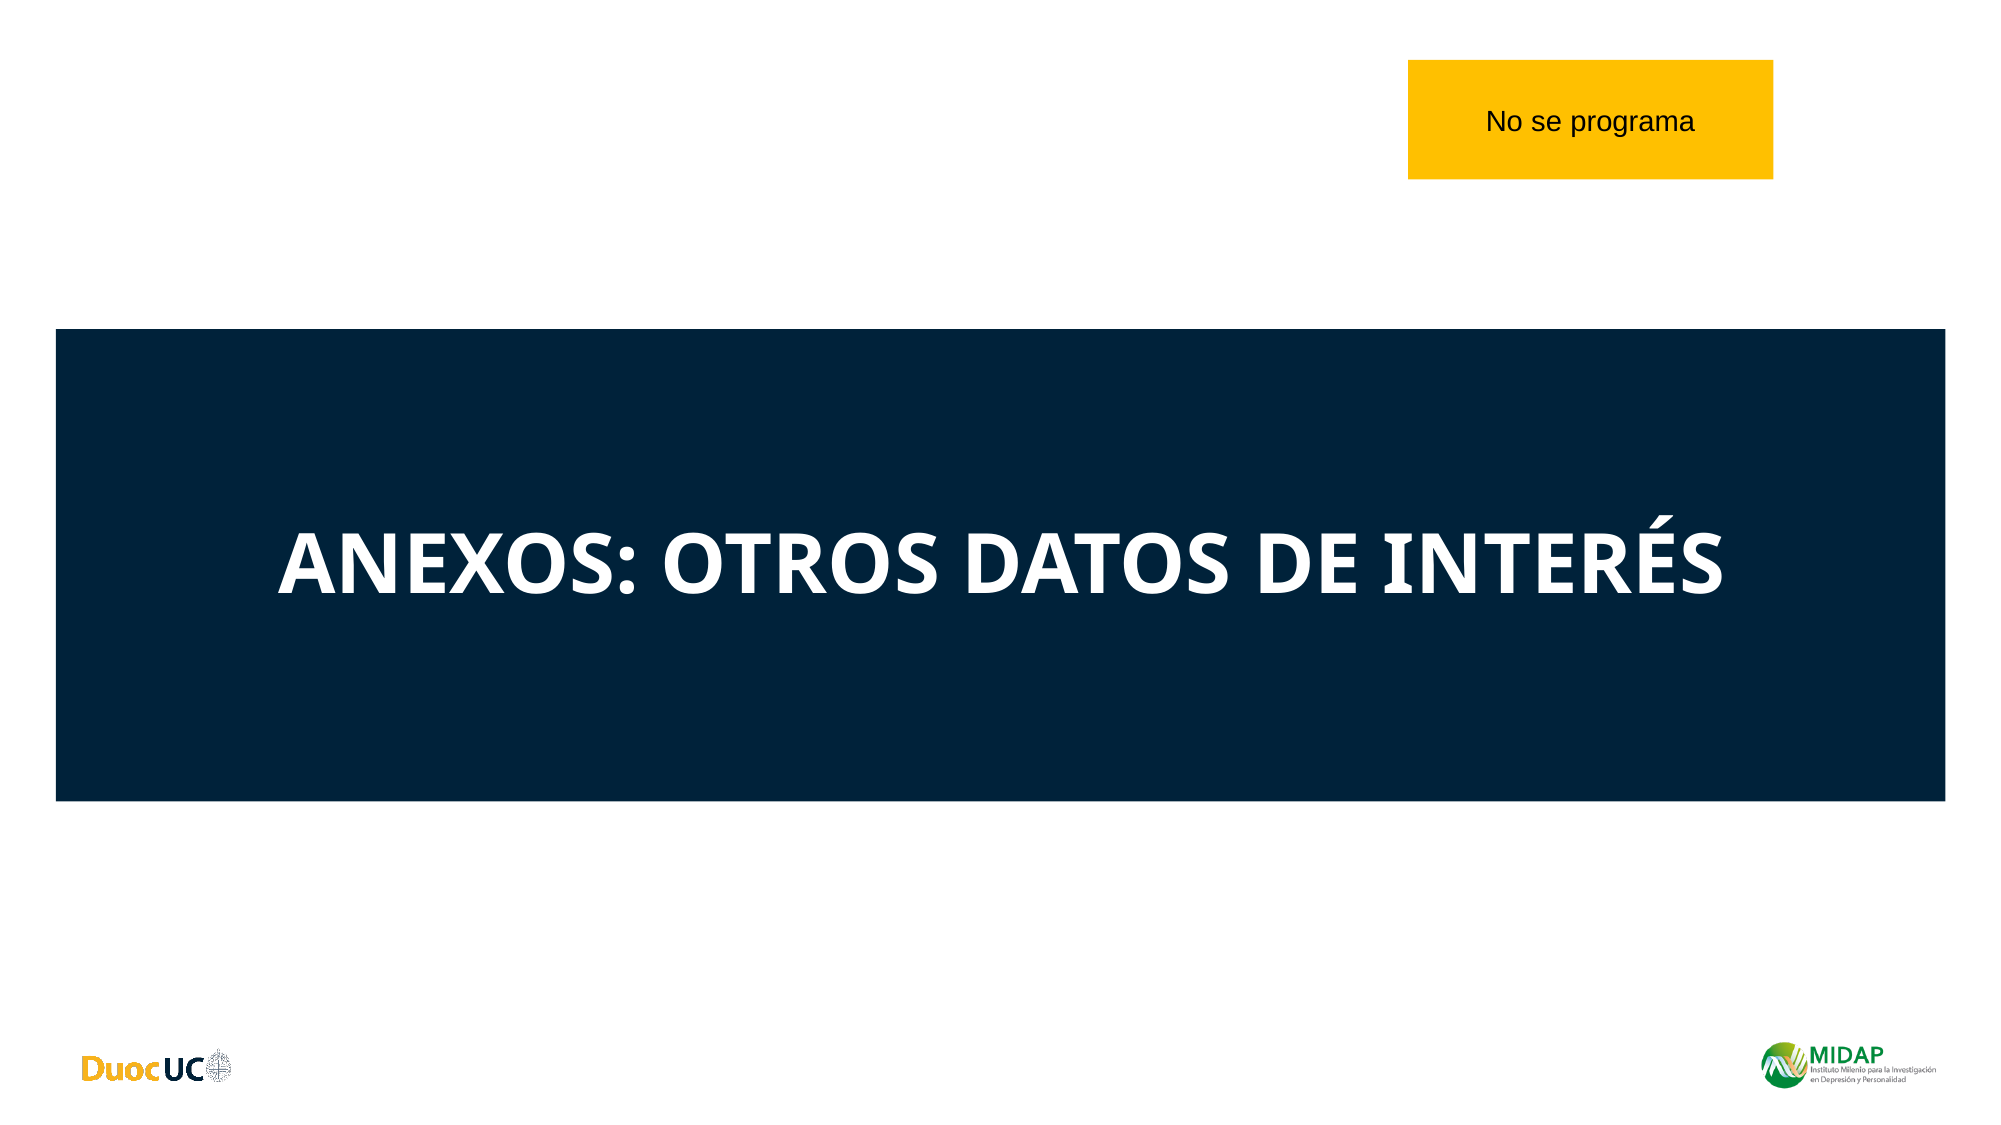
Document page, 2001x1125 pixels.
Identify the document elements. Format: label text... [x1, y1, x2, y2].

text_box No se programa [1408, 59, 1774, 180]
picture [1719, 1021, 1978, 1109]
text_box Anexos: Otros datos de interés [58, 329, 1946, 804]
picture [80, 1046, 233, 1084]
